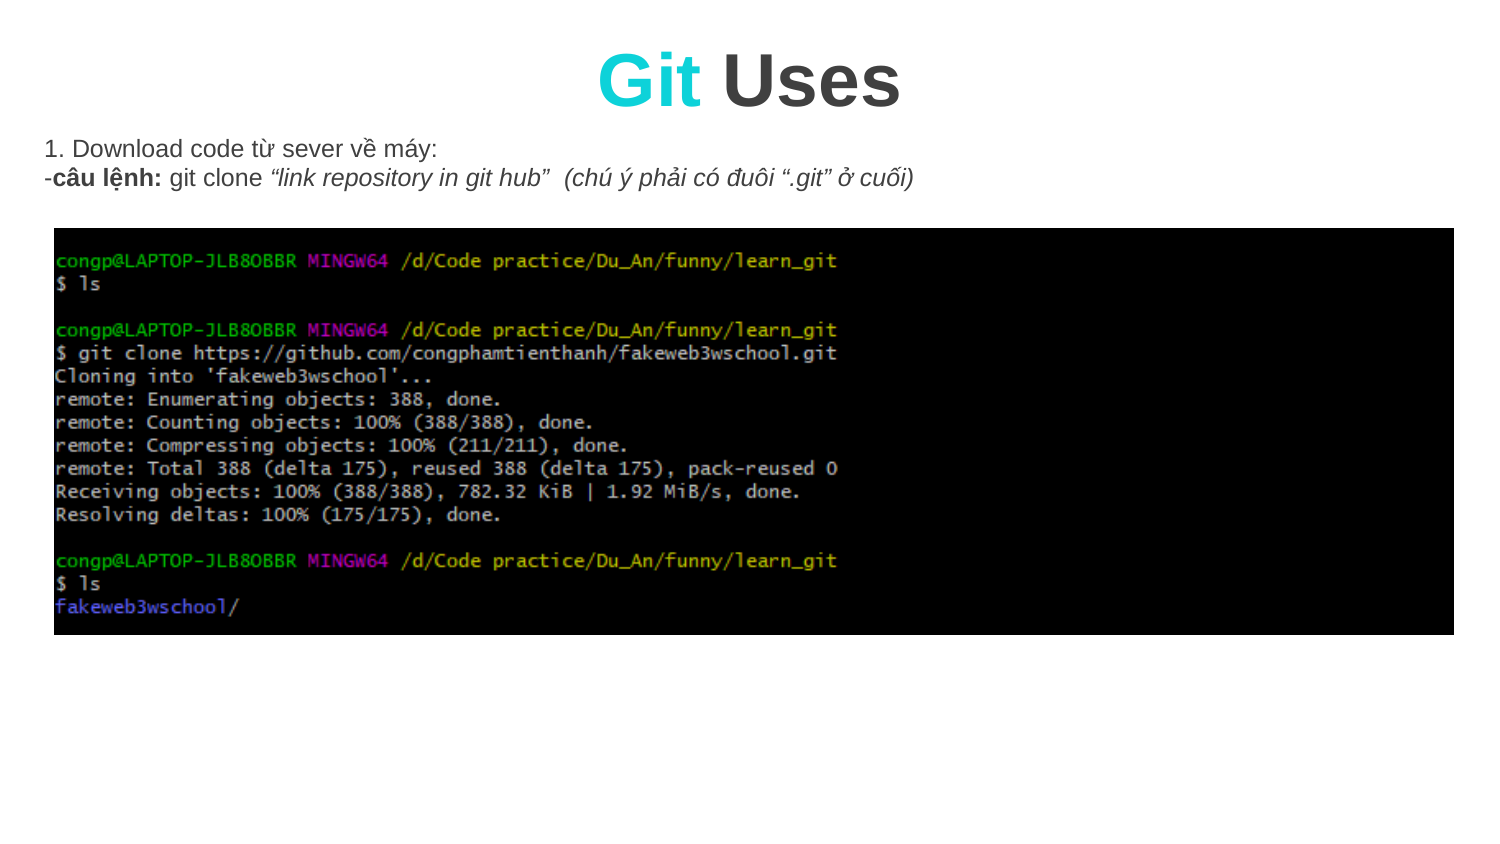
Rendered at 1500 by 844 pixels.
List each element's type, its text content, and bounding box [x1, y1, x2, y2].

list Git Uses [0, 29, 1500, 125]
text_box 1. Download code từ sever về máy: -câu lệnh: git clone “link repository in git hub” (chú ý phải có đuôi “.git” ở cuối) [29, 124, 1412, 200]
picture [54, 228, 1455, 635]
